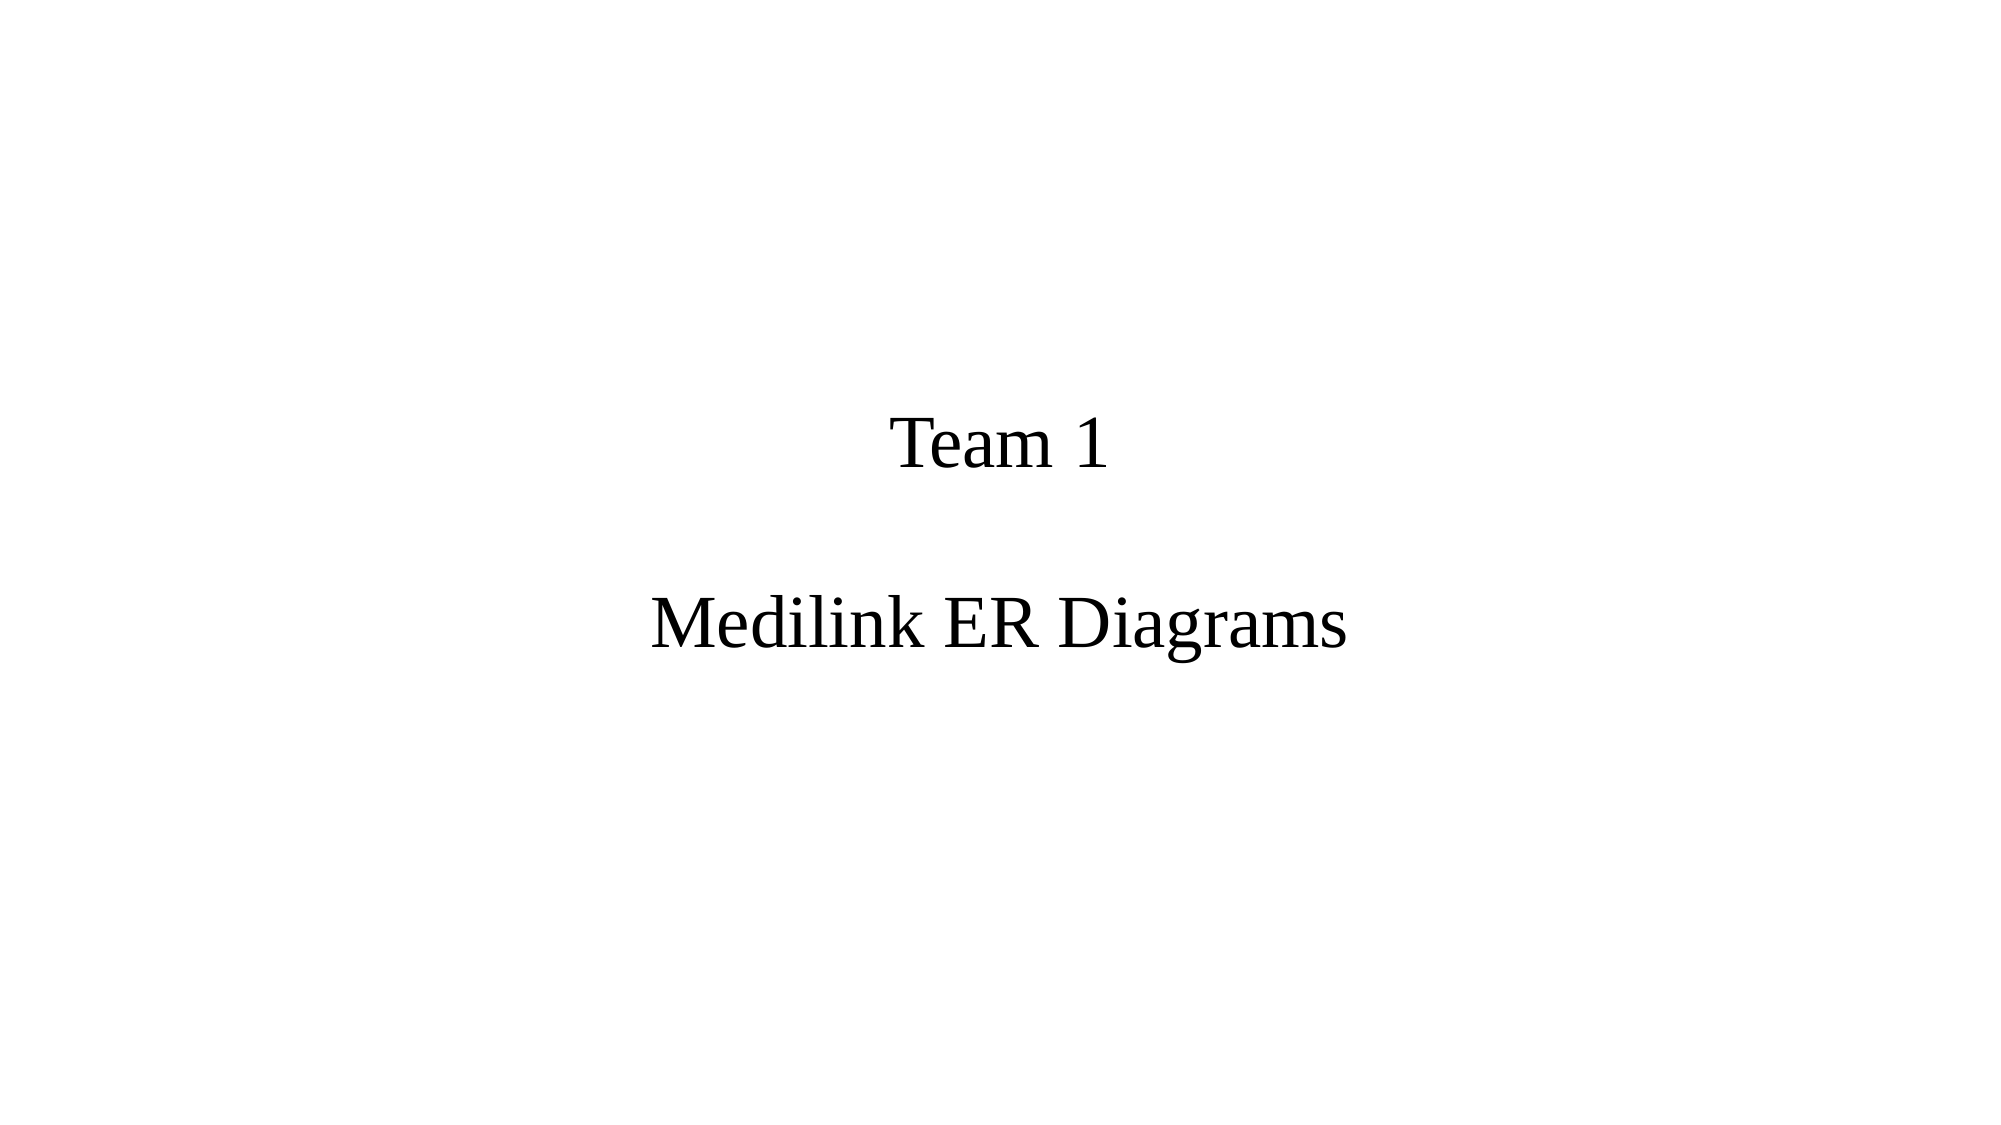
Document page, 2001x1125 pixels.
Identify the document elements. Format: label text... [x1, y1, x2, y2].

text_box Team 1 Medilink ER Diagrams [483, 121, 1517, 873]
